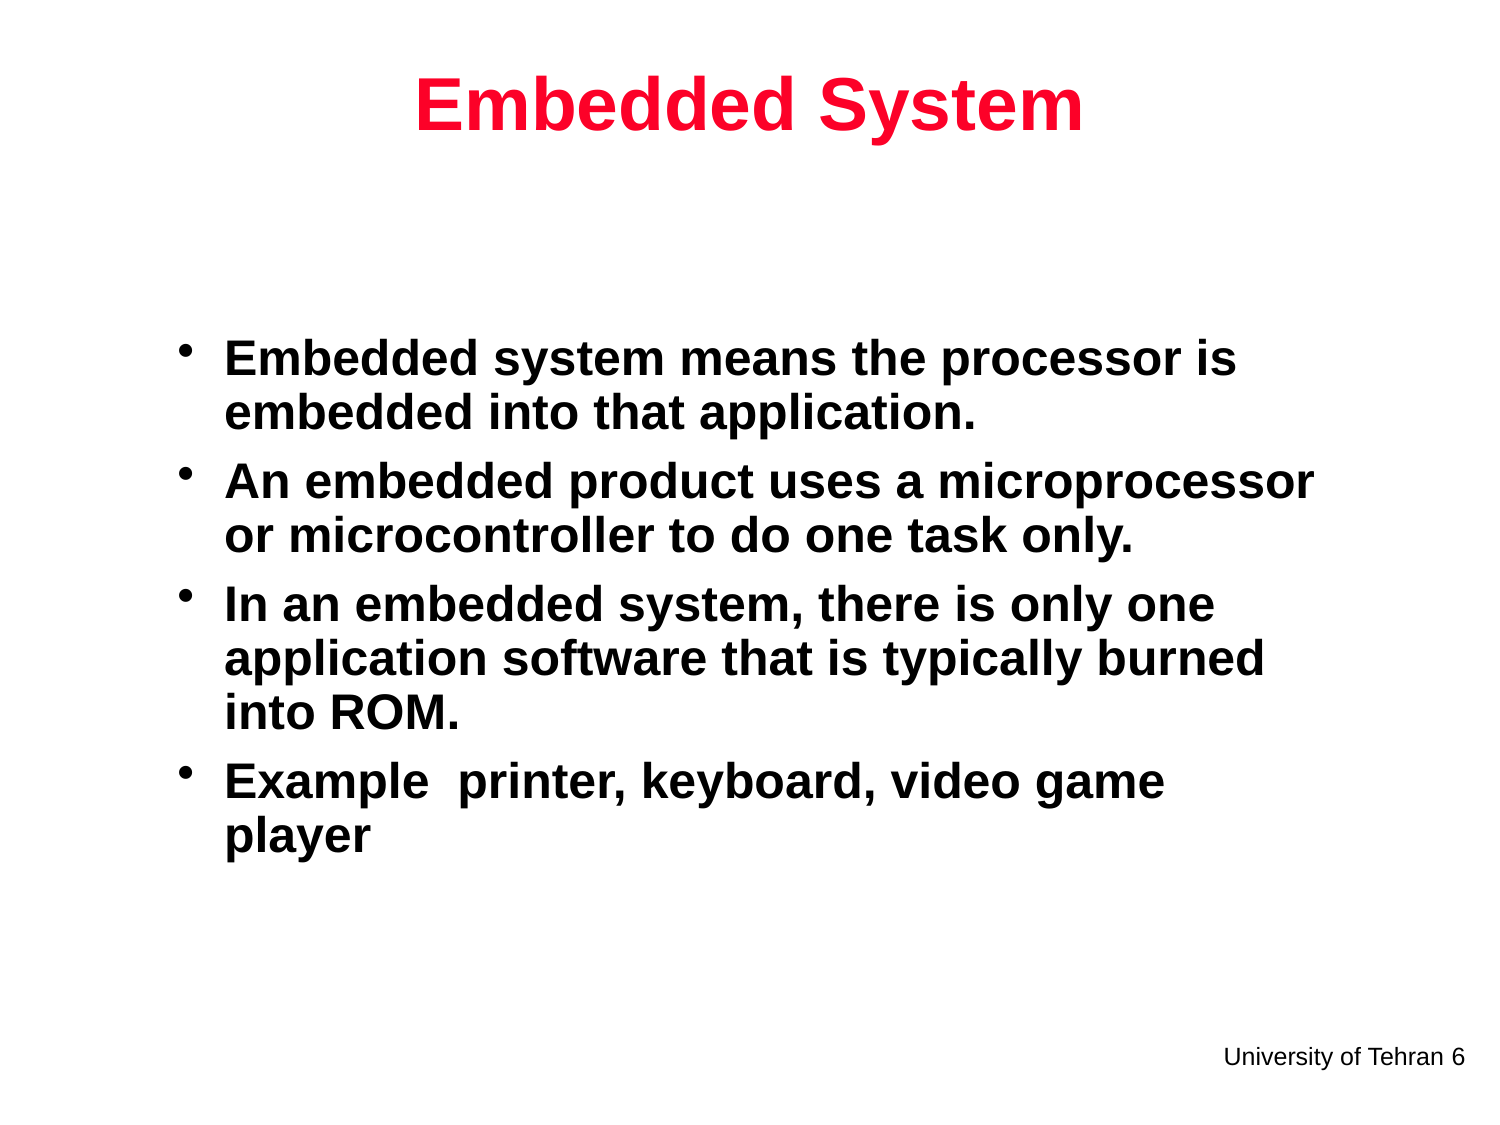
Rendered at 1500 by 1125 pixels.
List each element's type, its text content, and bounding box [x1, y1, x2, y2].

list Embedded system means the processor is embedded into that application. An embedded product uses a microprocessor or microcontroller to do one task only. In an embedded system, there is only one application software that is typically burned into ROM. Example printer, keyboard, video game player [162, 324, 1338, 1000]
title Embedded System [162, 12, 1338, 200]
